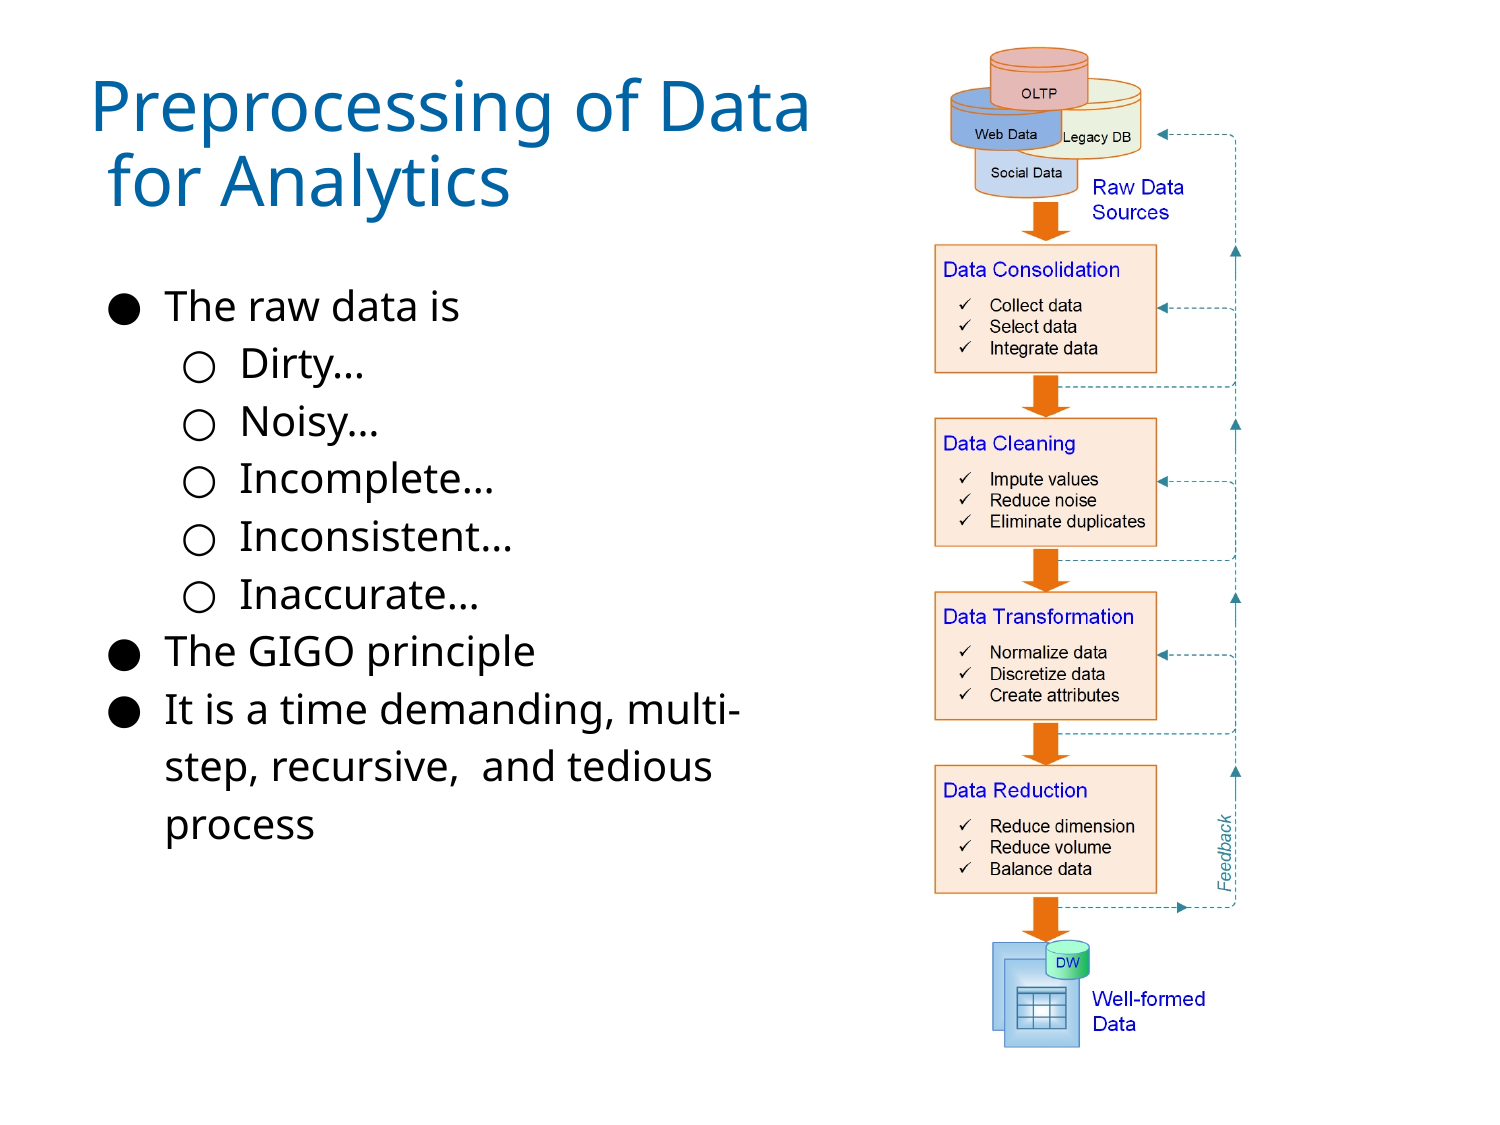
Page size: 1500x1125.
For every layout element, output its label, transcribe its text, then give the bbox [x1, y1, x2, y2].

picture [930, 46, 1243, 1049]
list The raw data is Dirty… Noisy… Incomplete… Inconsistent… Inaccurate… The GIGO principle It is a time demanding, multi-step, recursive, and tedious process [74, 264, 820, 1049]
title Preprocessing of Data for Analytics [74, 28, 830, 265]
